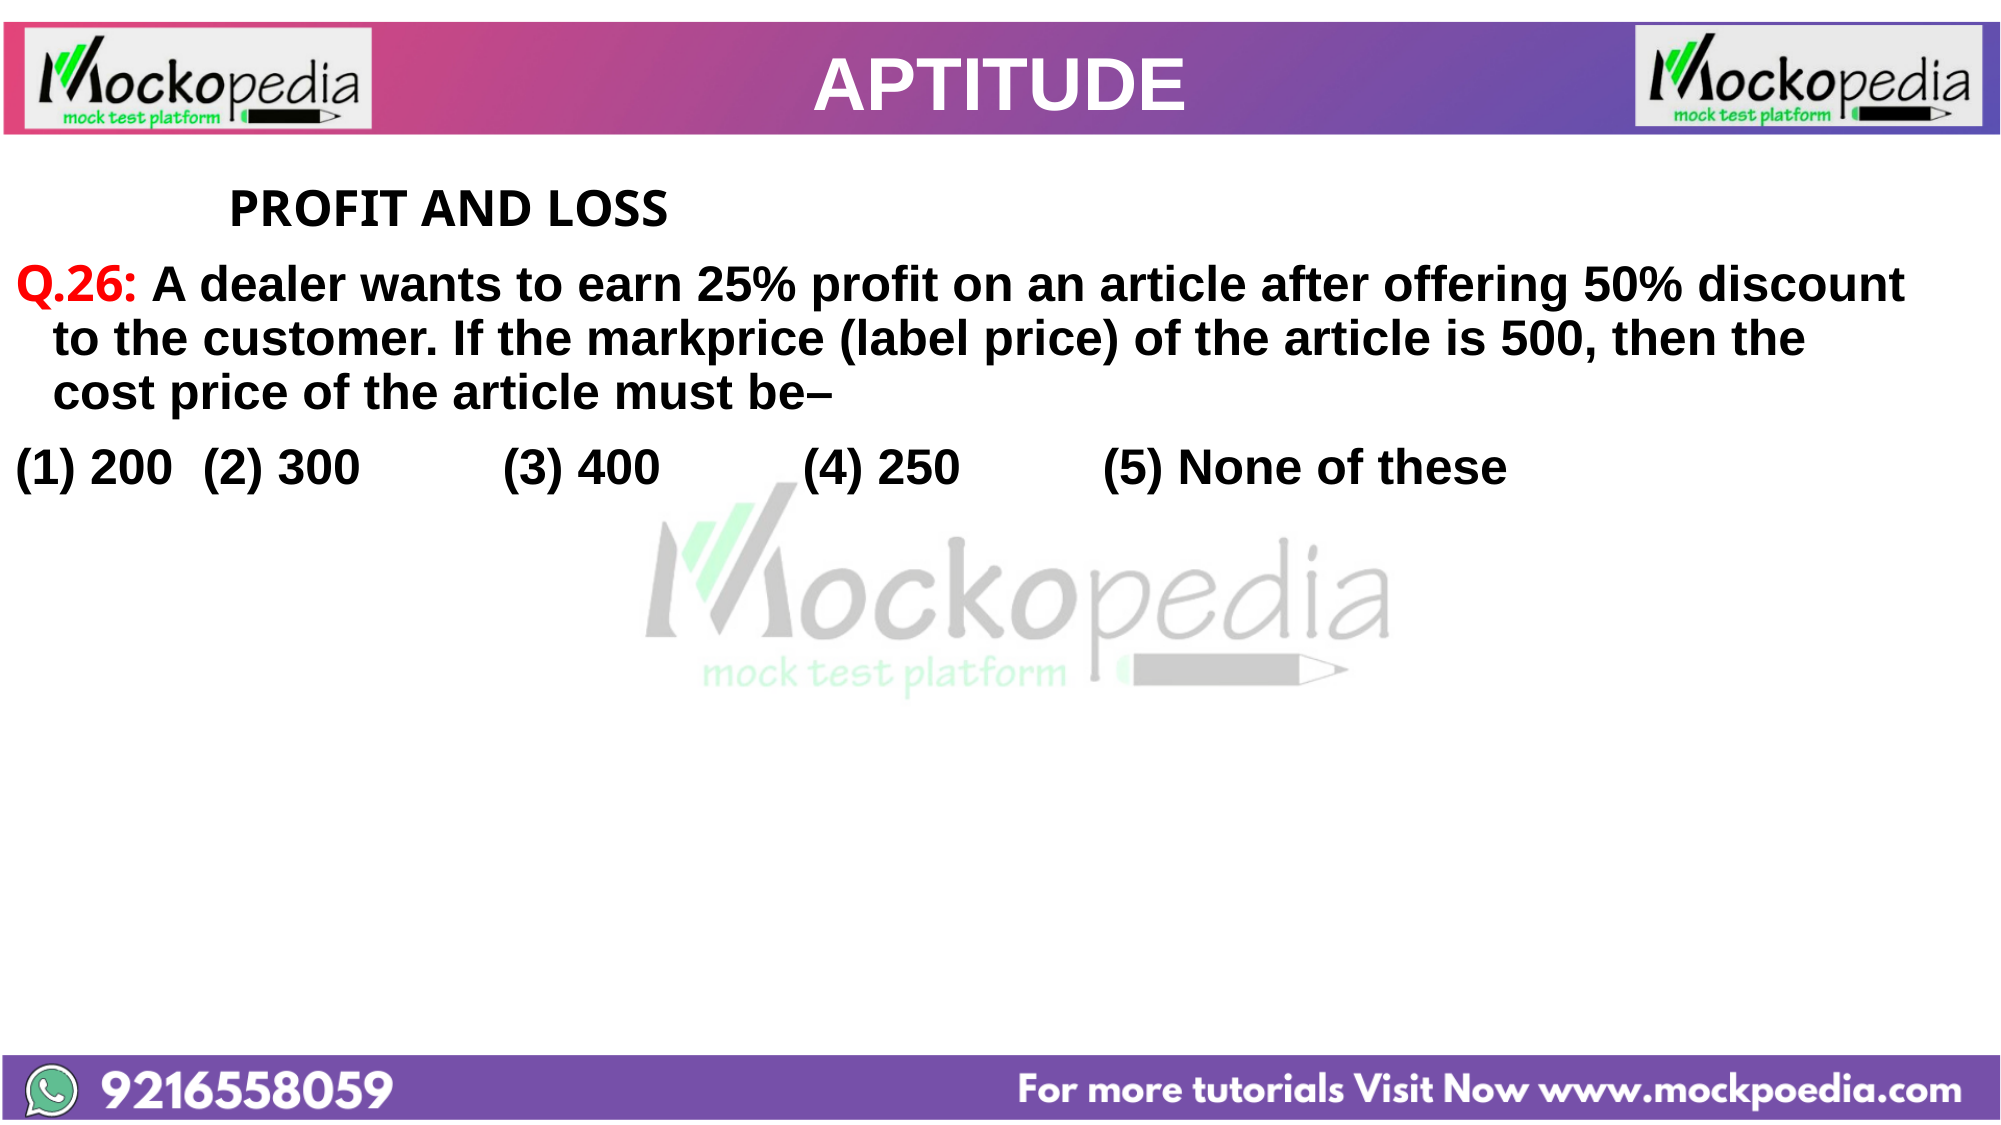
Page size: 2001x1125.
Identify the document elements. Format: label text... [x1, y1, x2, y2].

title APTITUDE [41, 31, 1959, 142]
picture [0, 0, 2001, 1125]
list PROFIT AND LOSS Q.26: A dealer wants to earn 25% profit on an article after offering 50% discount to the customer. If the markprice (label price) of the article is 500, then the cost price of the article must be– (1) 200 (2) 300 (3) 400 (4) 250 (5) None of these [0, 175, 1925, 1053]
